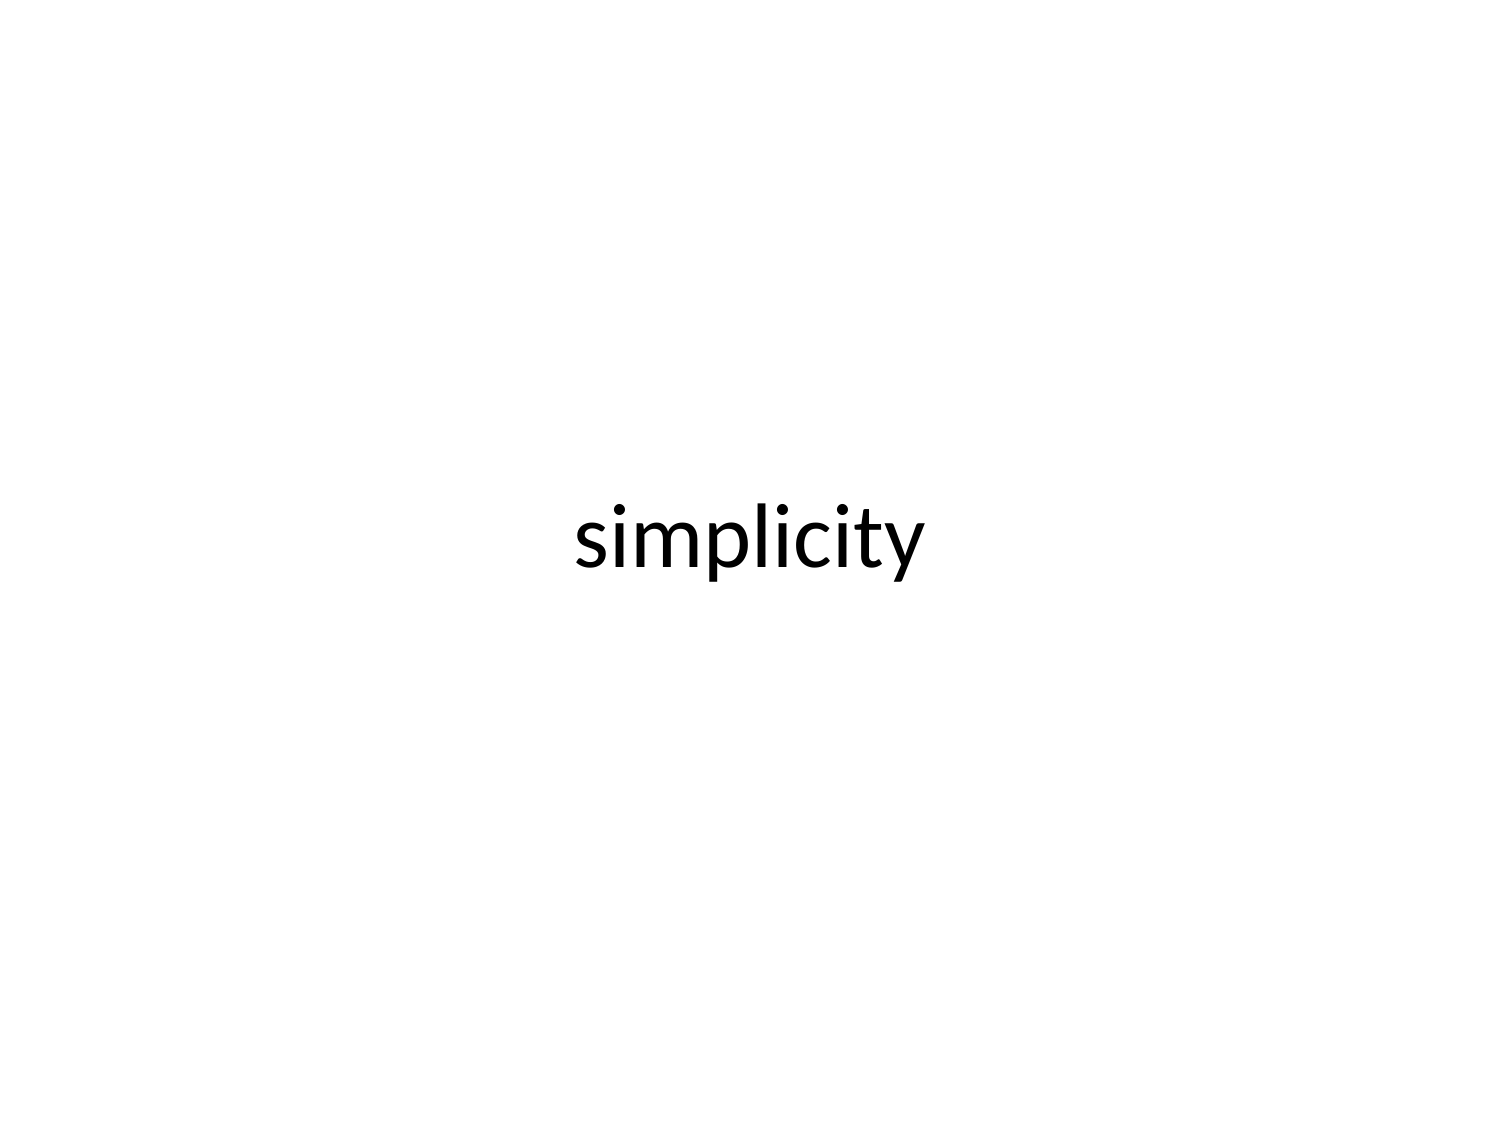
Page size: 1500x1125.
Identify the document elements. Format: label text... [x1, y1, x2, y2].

title simplicity [75, 437, 1425, 625]
